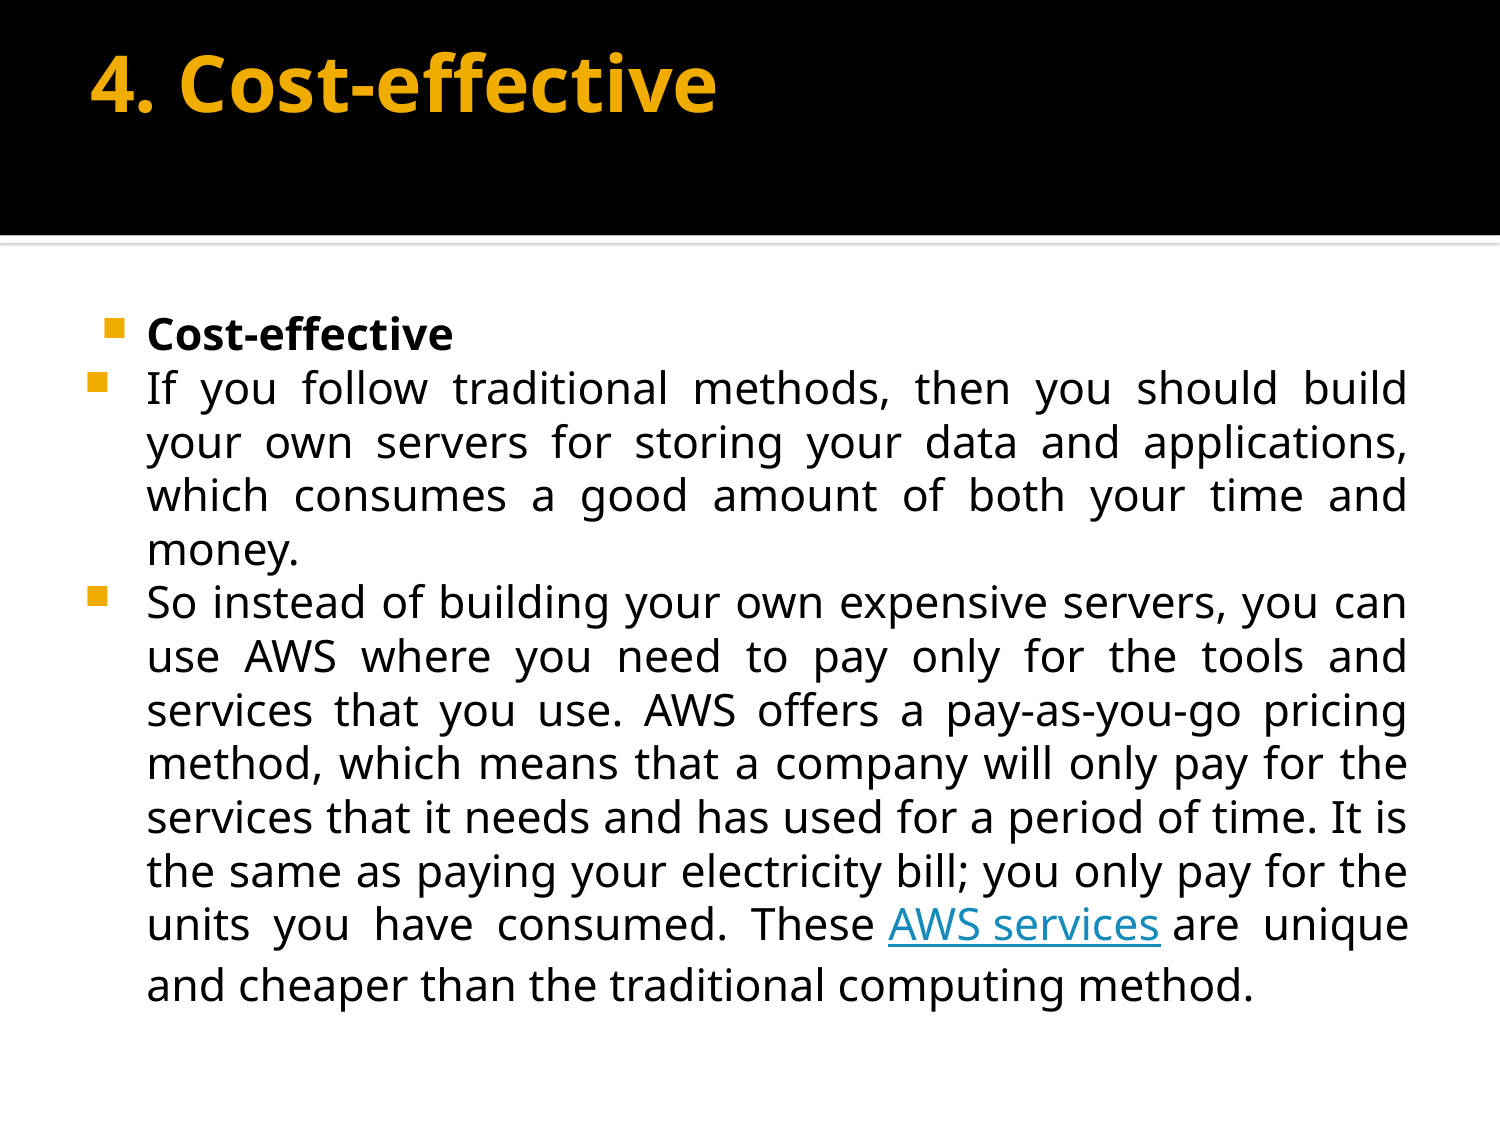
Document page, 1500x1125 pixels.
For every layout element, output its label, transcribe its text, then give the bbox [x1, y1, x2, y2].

title 4. Cost-effective [75, 25, 1425, 231]
list Cost-effective If you follow traditional methods, then you should build your own servers for storing your data and applications, which consumes a good amount of both your time and money. So instead of building your own expensive servers, you can use AWS where you need to pay only for the tools and services that you use. AWS offers a pay-as-you-go pricing method, which means that a company will only pay for the services that it needs and has used for a period of time. It is the same as paying your electricity bill; you only pay for the units you have consumed. These AWS services are unique and cheaper than the traditional computing method. [75, 291, 1425, 1050]
